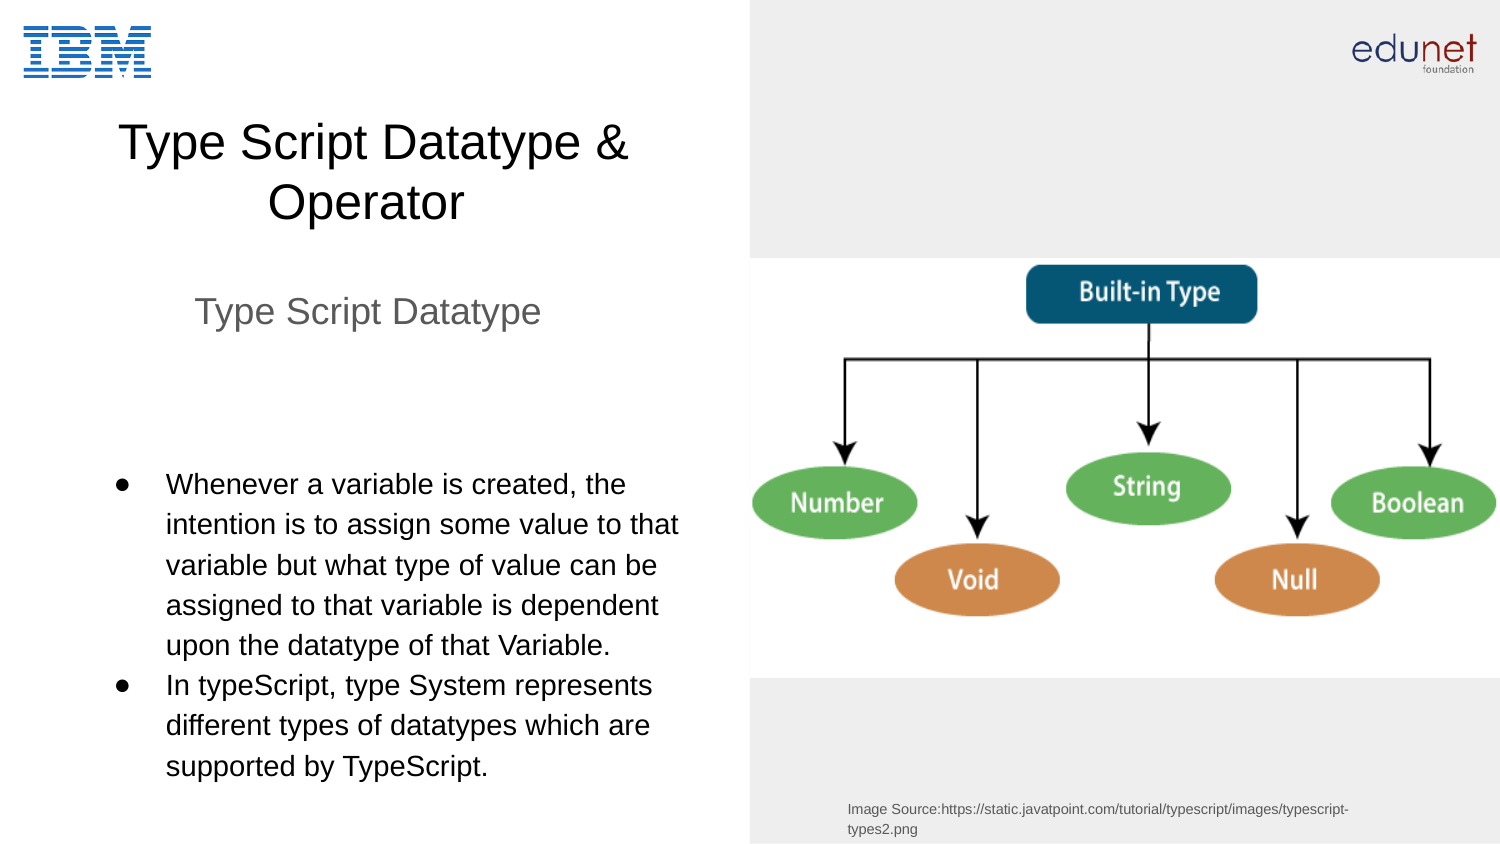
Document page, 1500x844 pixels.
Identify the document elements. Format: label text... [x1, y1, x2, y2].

list Image Source:https://static.javatpoint.com/tutorial/typescript/images/typescript-types2.png [832, 782, 1390, 812]
subtitle Type Script Datatype [41, 257, 706, 363]
title Type Script Datatype & Operator [41, 117, 706, 223]
picture [749, 258, 1500, 678]
picture [1350, 26, 1480, 78]
picture [23, 26, 151, 78]
list Whenever a variable is created, the intention is to assign some value to that variable but what type of value can be assigned to that variable is dependent upon the datatype of that Variable. In typeScript, type System represents different types of datatypes which are supported by TypeScript. [75, 477, 706, 765]
